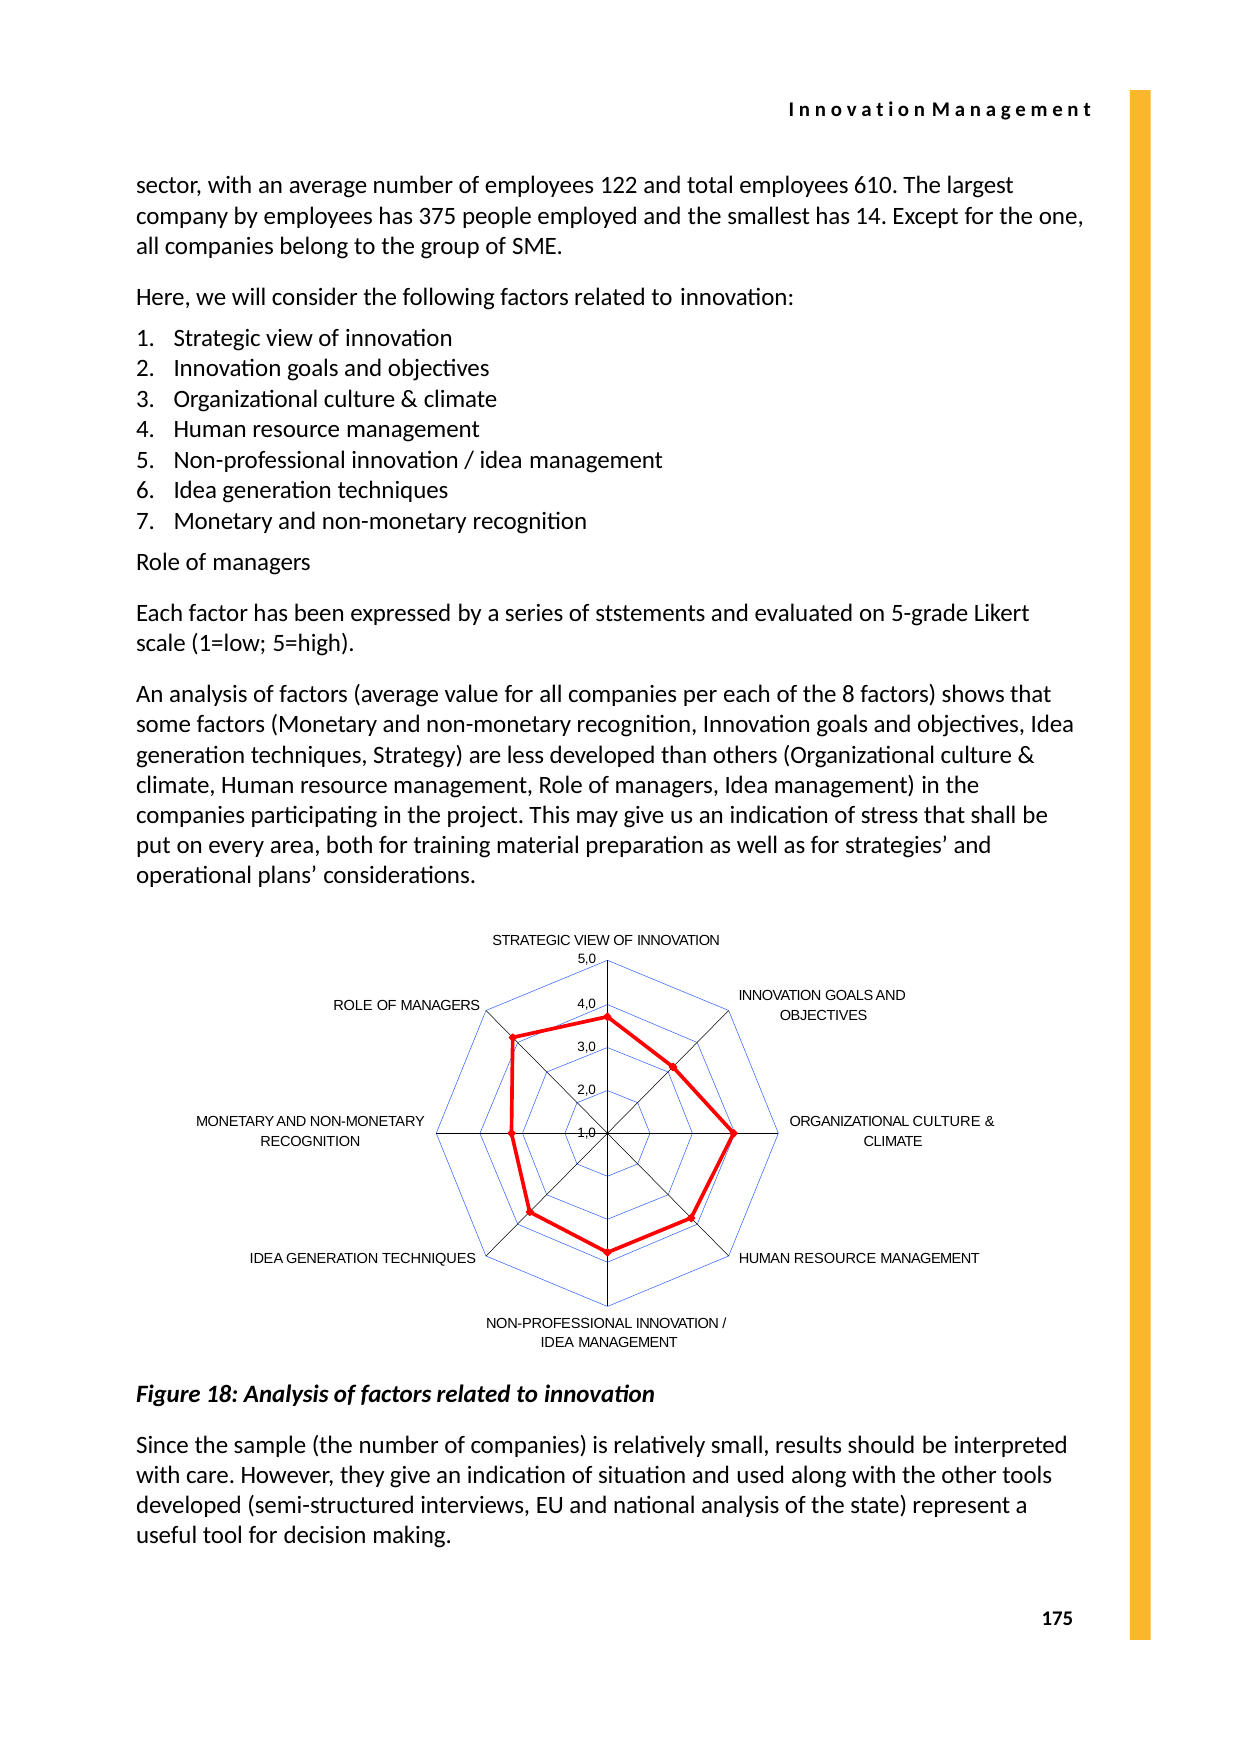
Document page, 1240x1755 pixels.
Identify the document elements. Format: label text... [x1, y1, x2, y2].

text_box I n n o v a t i o n M a n a g e m e n t sector, with an average number of employees 122 and total employees 610. The largest company by employees has 375 people employed and the smallest has 14. Except for the one, all companies belong to the group of SME. Here, we will consider the following factors related to innovation: Strategic view of innovation Innovation goals and objectives Organizational culture & climate Human resource management Non-professional innovation / idea management Idea generation techniques Monetary and non-monetary recognition Role of managers Each factor has been expressed by a series of ststements and evaluated on 5-grade Likert scale (1=low; 5=high). An analysis of factors (average value for all companies per each of the 8 factors) shows that some factors (Monetary and non-monetary recognition, Innovation goals and objectives, Idea generation techniques, Strategy) are less developed than others (Organizational culture & climate, Human resource management, Role of managers, Idea management) in the companies participating in the project. This may give us an indication of stress that shall be put on every area, both for training material preparation as well as for strategies’ and operational plans’ considerations. [133, 93, 1095, 889]
text_box HUMAN RESOURCE MANAGEMENT [782, 1246, 984, 1267]
text_box ORGANIZATIONAL CULTURE & CLIMATE [787, 1108, 1003, 1150]
text_box STRATEGIC VIEW OF INNOVATION 5,0 [490, 926, 729, 958]
text_box MONETARY AND NON-MONETARY RECOGNITION [194, 1108, 430, 1150]
text_box ROLE OF MANAGERS [331, 993, 430, 1014]
text_box NON-PROFESSIONAL INNOVATION / IDEA MANAGEMENT [484, 1315, 737, 1351]
text_box IDEA GENERATION TECHNIQUES [247, 1246, 430, 1267]
text_box [1129, 90, 1151, 1640]
text_box Figure 18: Analysis of factors related to innovation Since the sample (the number of companies) is relatively small, results should be interpreted with care. However, they give an indication of situation and used along with the other tools developed (semi-structured interviews, EU and national analysis of the state) represent a useful tool for decision making. 175 [133, 1375, 1080, 1630]
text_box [435, 959, 779, 1307]
text_box INNOVATION GOALS AND OBJECTIVES [782, 982, 914, 1023]
